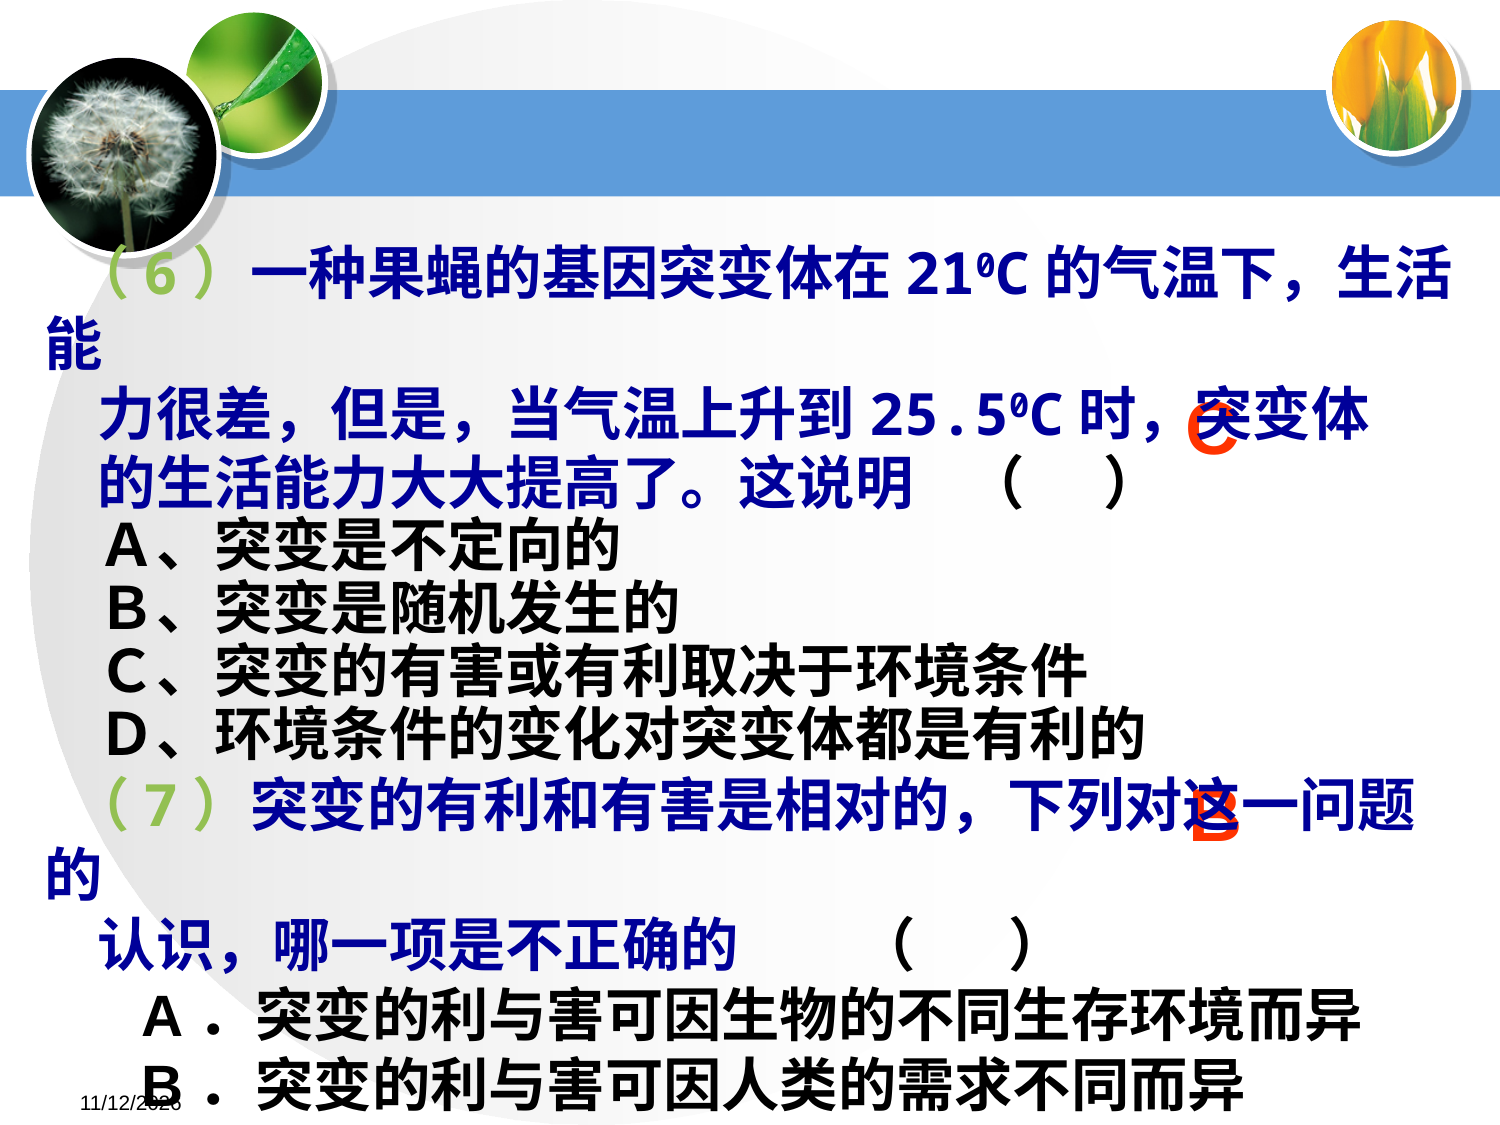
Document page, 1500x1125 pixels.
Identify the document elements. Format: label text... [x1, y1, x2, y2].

picture [31, 57, 217, 199]
picture [1332, 20, 1457, 151]
text_box （6）一种果蝇的基因突变体在210C的气温下，生活能 力很差，但是，当气温上升到25.50C时，突变体 的生活能力大大提高了。这说明 （ ） Ａ、突变是不定向的 Ｂ、突变是随机发生的 Ｃ、突变的有害或有利取决于环境条件 Ｄ、环境条件的变化对突变体都是有利的 （7）突变的有利和有害是相对的，下列对这一问题的 认识，哪一项是不正确的 （ ） A．突变的利与害可因生物的不同生存环境而异 B．突变的利与害可因人类的需求不同而异 C．有的突变对生物生存有害，但对生物进化有利 D．有的突变对生物生存有利，对生物进化也有利 [41, 154, 1471, 1125]
picture [186, 12, 322, 154]
